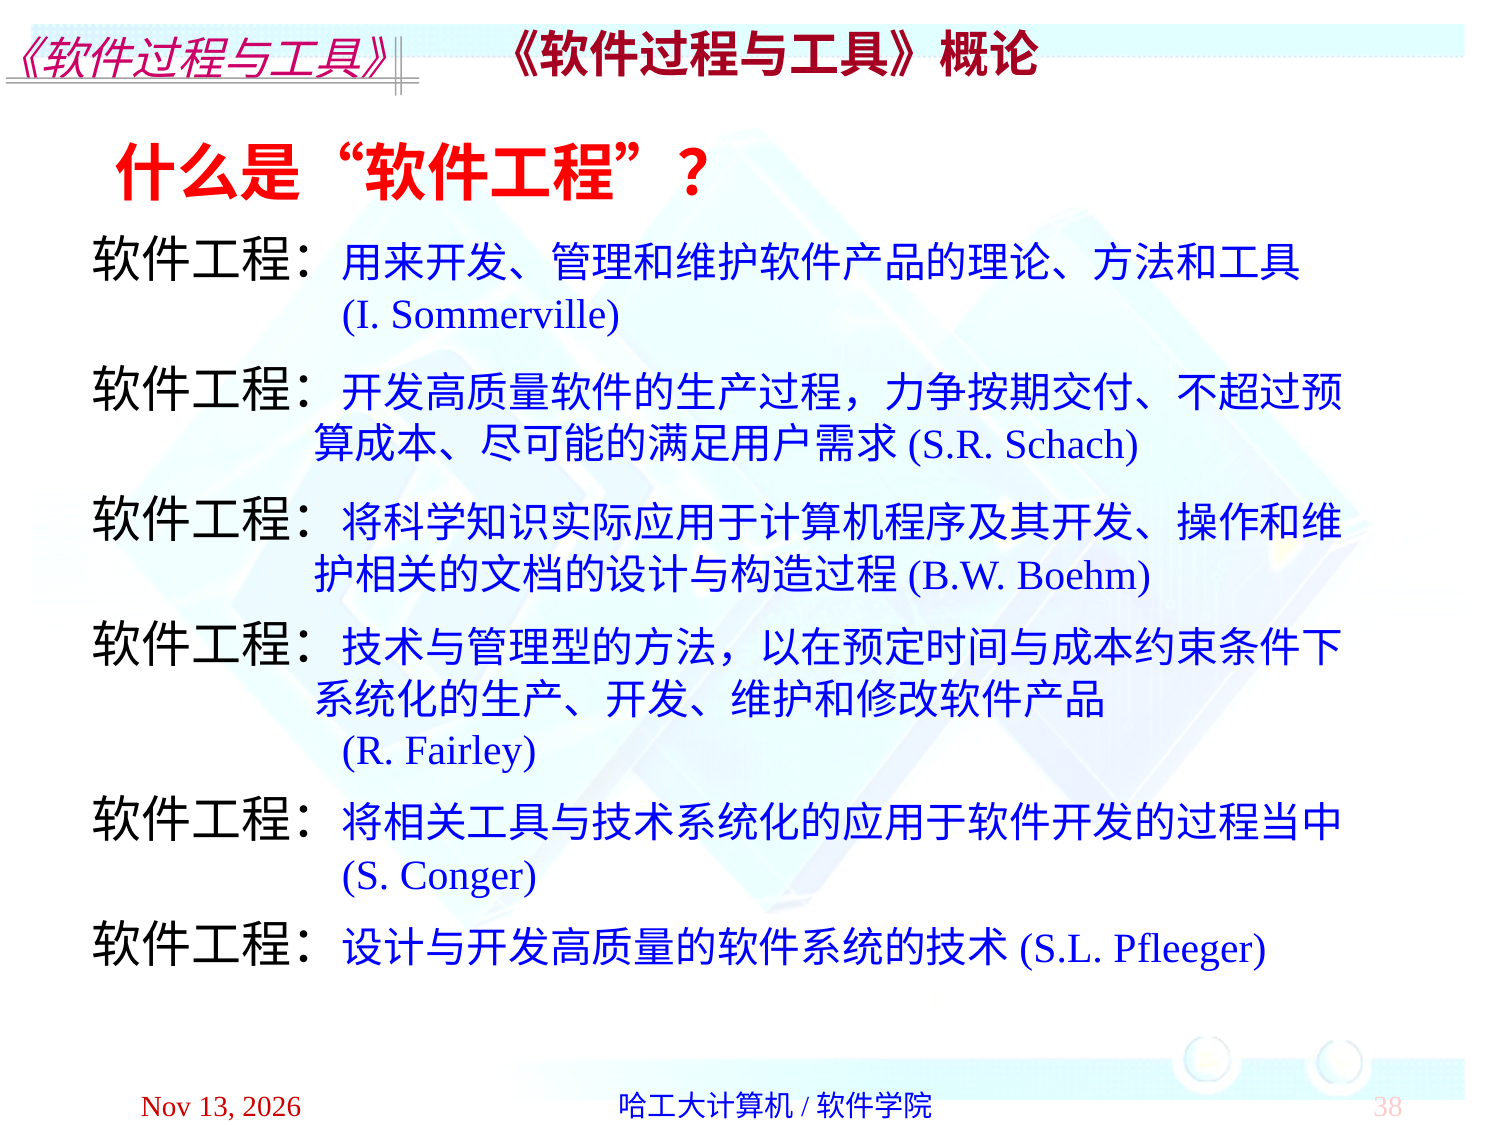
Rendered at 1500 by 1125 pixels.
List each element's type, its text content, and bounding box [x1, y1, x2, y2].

list 软件工程：用来开发、管理和维护软件产品的理论、方法和工具 (I. Sommerville) 软件工程：开发高质量软件的生产过程，力争按期交付、不超过预 算成本、尽可能的满足用户需求(S.R. Schach) 软件工程：将科学知识实际应用于计算机程序及其开发、操作和维 护相关的文档的设计与构造过程(B.W. Boehm) 软件工程：技术与管理型的方法，以在预定时间与成本约束条件下 系统化的生产、开发、维护和修改软件产品 (R. Fairley) 软件工程：将相关工具与技术系统化的应用于软件开发的过程当中 (S. Conger) 软件工程：设计与开发高质量的软件系统的技术(S.L. Pfleeger) [76, 219, 1447, 1059]
text_box 什么是“软件工程”？ [100, 125, 1414, 232]
text_box 《软件过程与工具》概论 [389, 15, 1140, 90]
